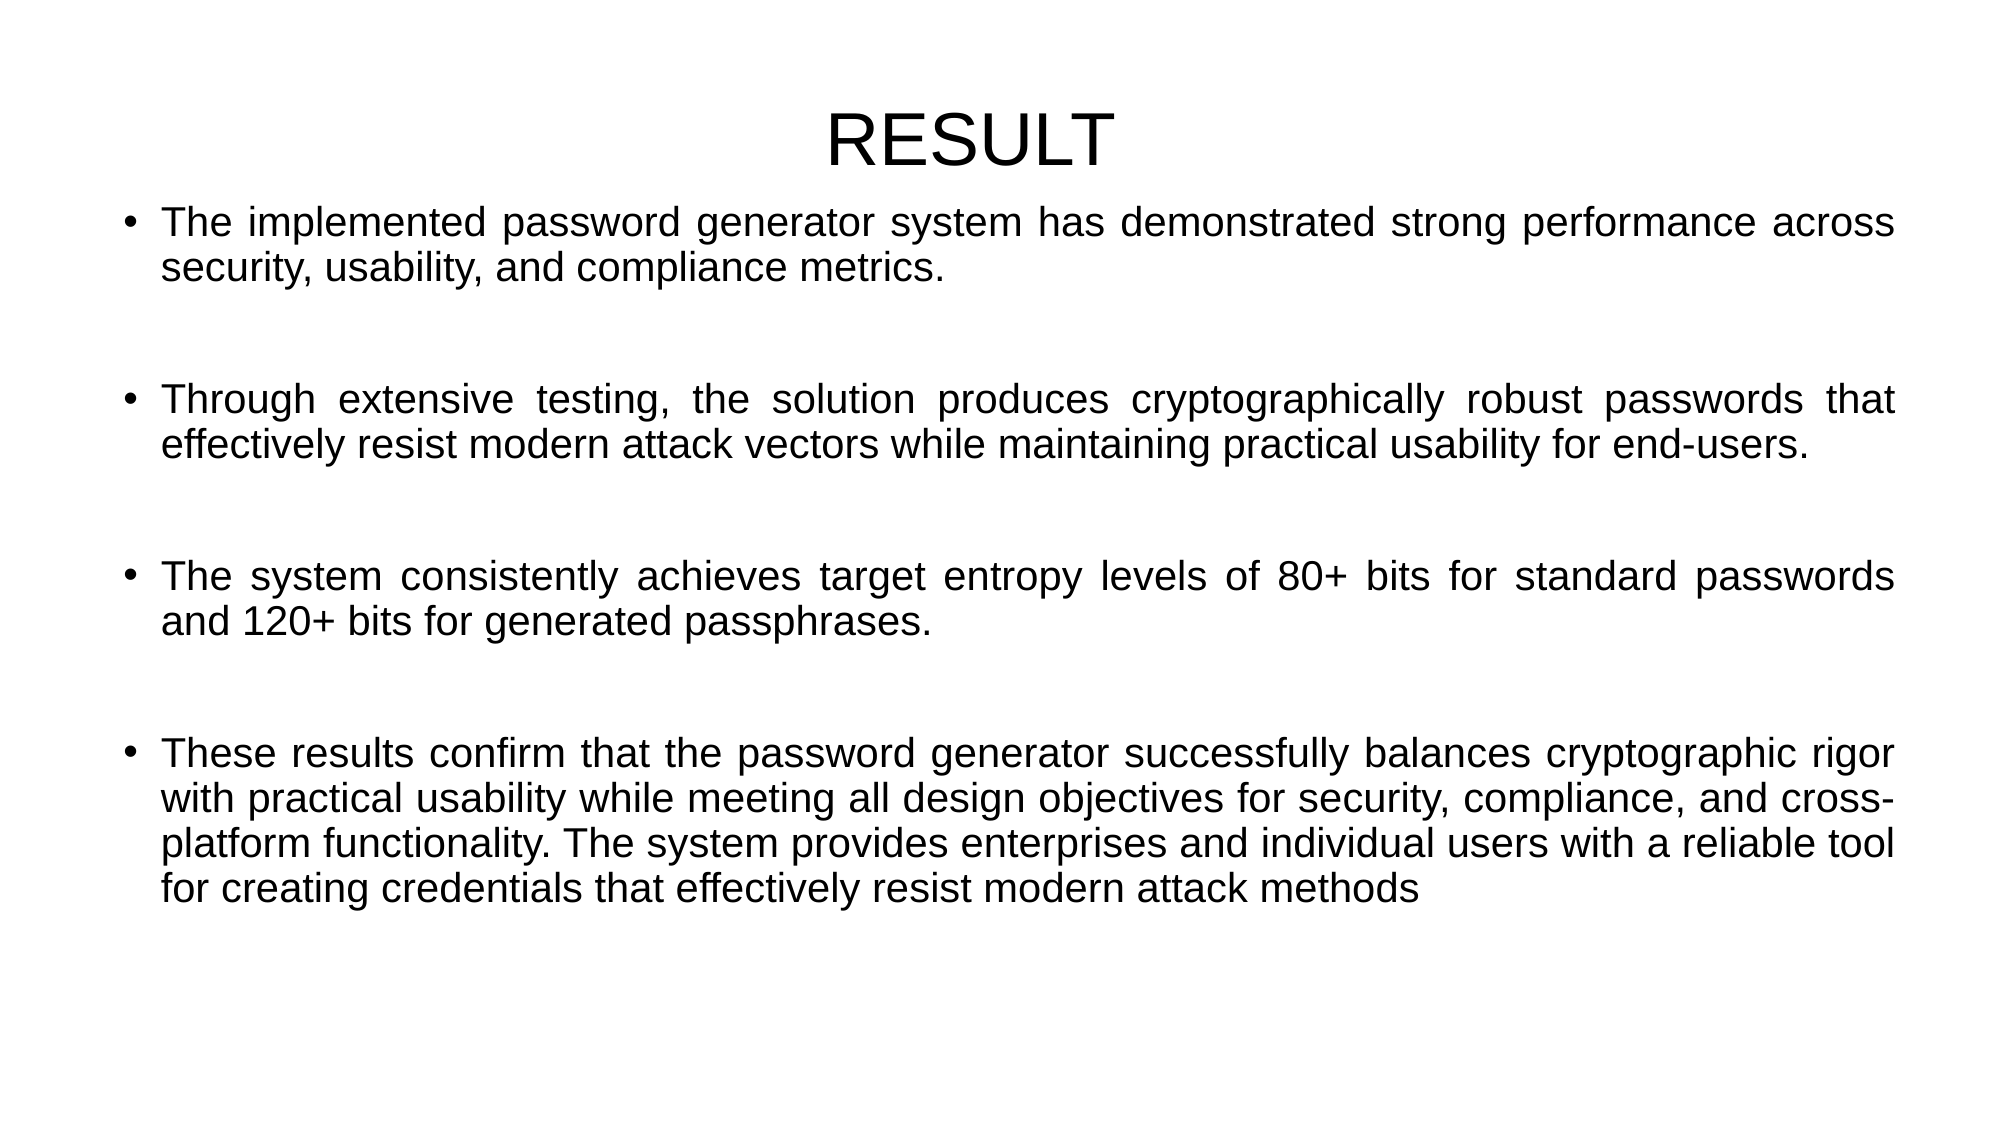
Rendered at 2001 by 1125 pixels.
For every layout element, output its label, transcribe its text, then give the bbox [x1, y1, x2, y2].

list The implemented password generator system has demonstrated strong performance across security, usability, and compliance metrics. Through extensive testing, the solution produces cryptographically robust passwords that effectively resist modern attack vectors while maintaining practical usability for end-users. The system consistently achieves target entropy levels of 80+ bits for standard passwords and 120+ bits for generated passphrases. These results confirm that the password generator successfully balances cryptographic rigor with practical usability while meeting all design objectives for security, compliance, and cross-platform functionality. The system provides enterprises and individual users with a reliable tool for creating credentials that effectively resist modern attack methods [108, 193, 1912, 1054]
title RESULT [210, 14, 1836, 193]
